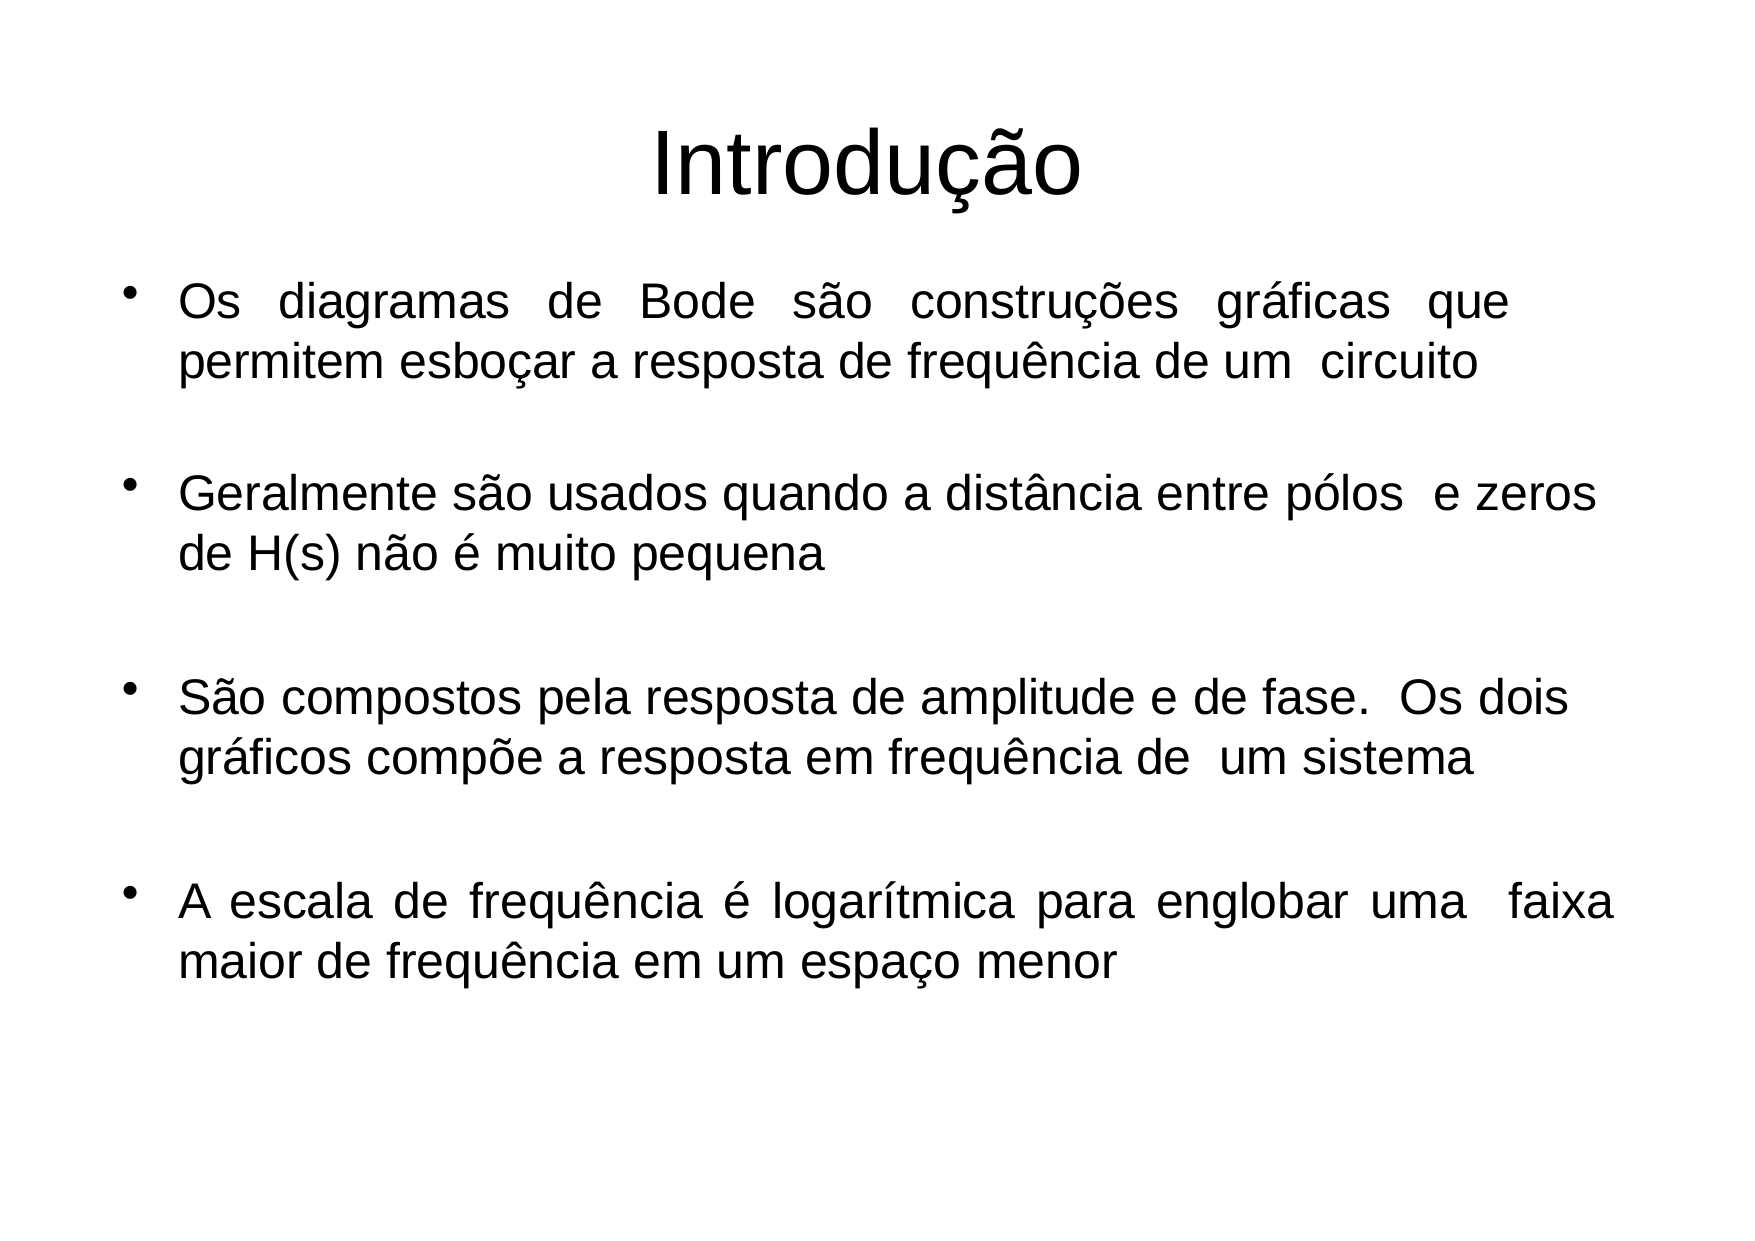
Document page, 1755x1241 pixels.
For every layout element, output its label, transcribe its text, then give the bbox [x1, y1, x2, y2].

text_box Os diagramas de Bode são construções gráficas que permitem esboçar a resposta de frequência de um circuito Geralmente são usados quando a distância entre pólos e zeros de H(s) não é muito pequena São compostos pela resposta de amplitude e de fase. Os dois gráficos compõe a resposta em frequência de um sistema A escala de frequência é logarítmica para englobar uma faixa maior de frequência em um espaço menor [119, 268, 1615, 989]
title Introdução [216, 57, 1519, 268]
